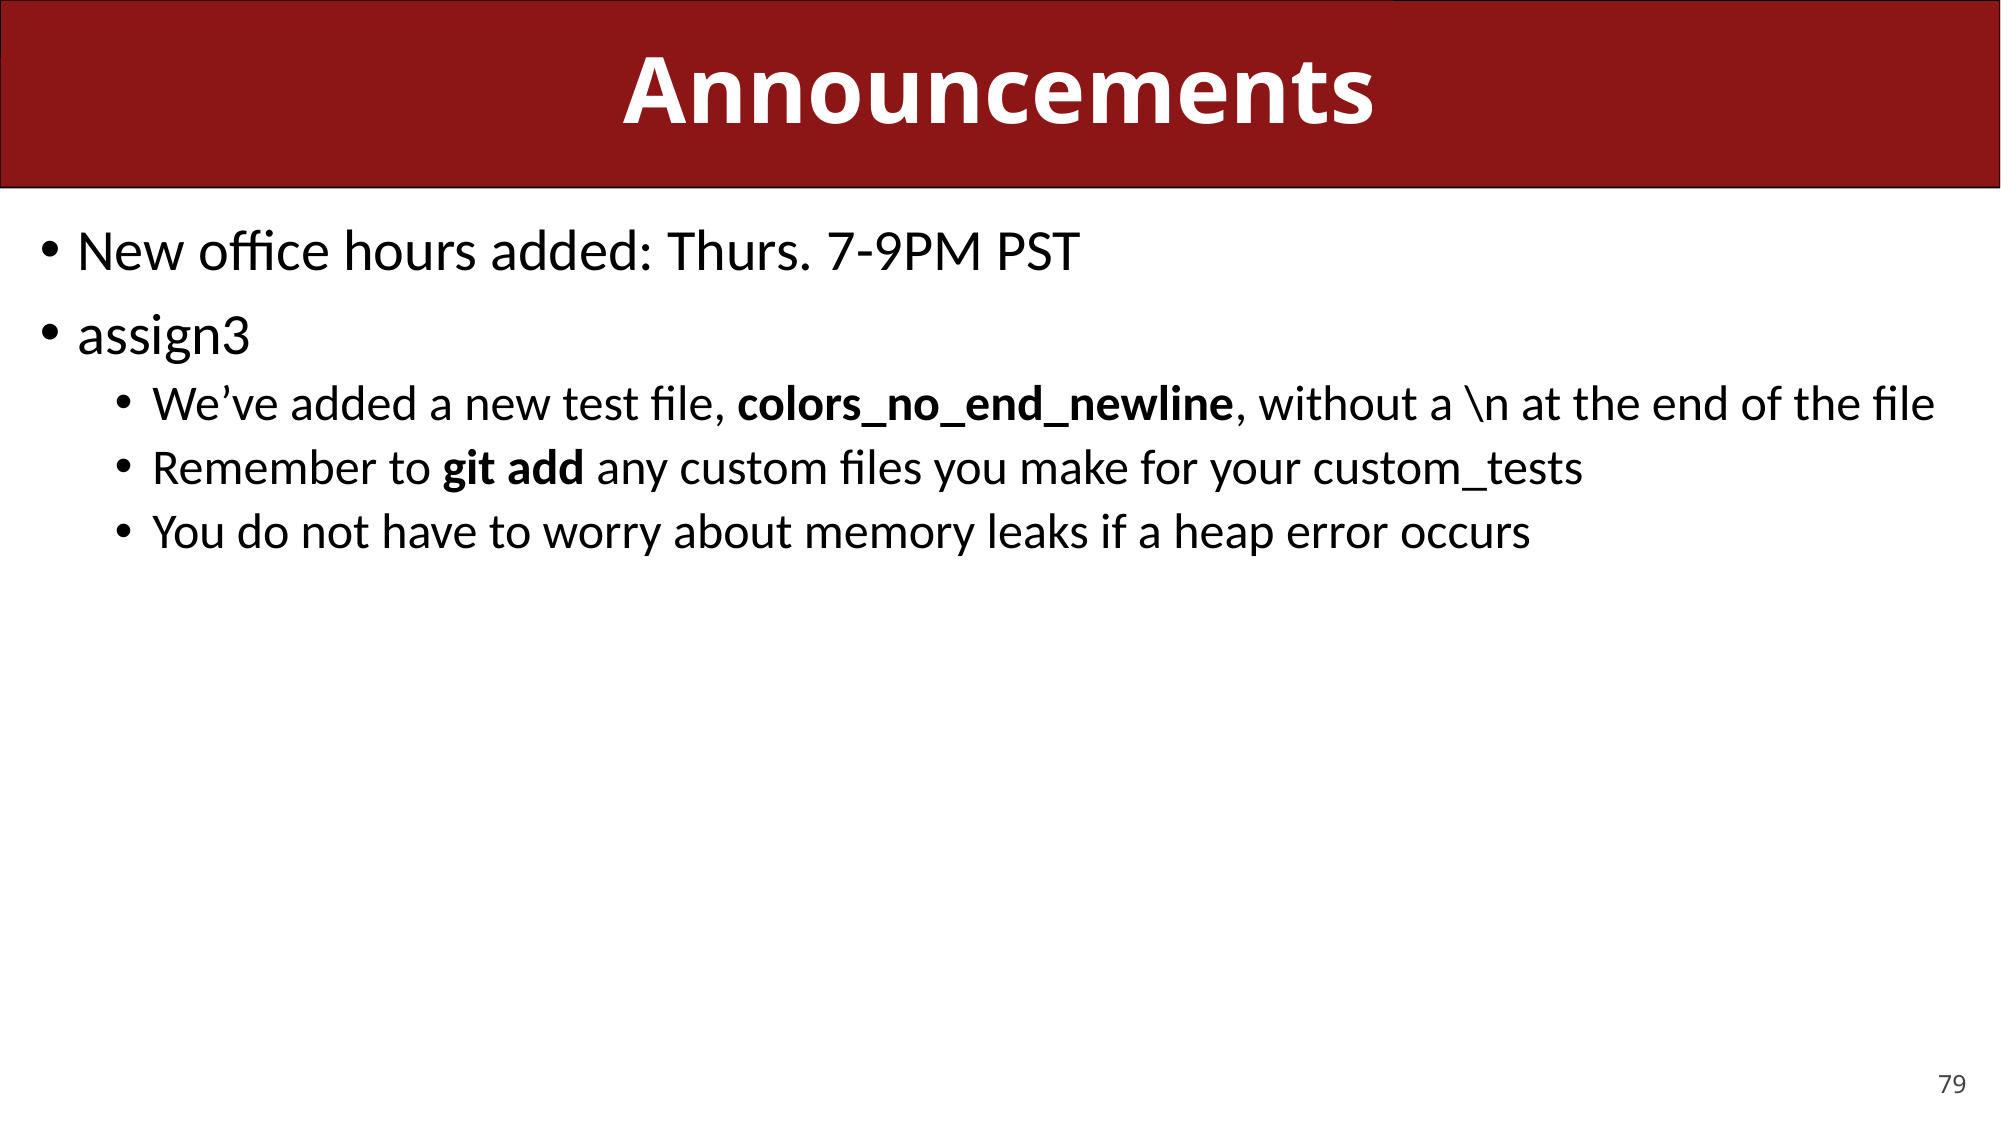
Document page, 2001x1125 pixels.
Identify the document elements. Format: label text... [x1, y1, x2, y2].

title Announcements [75, 0, 1925, 188]
list New office hours added: Thurs. 7-9PM PST assign3 We’ve added a new test file, colors_no_end_newline, without a \n at the end of the file Remember to git add any custom files you make for your custom_tests You do not have to worry about memory leaks if a heap error occurs [24, 212, 1963, 1063]
